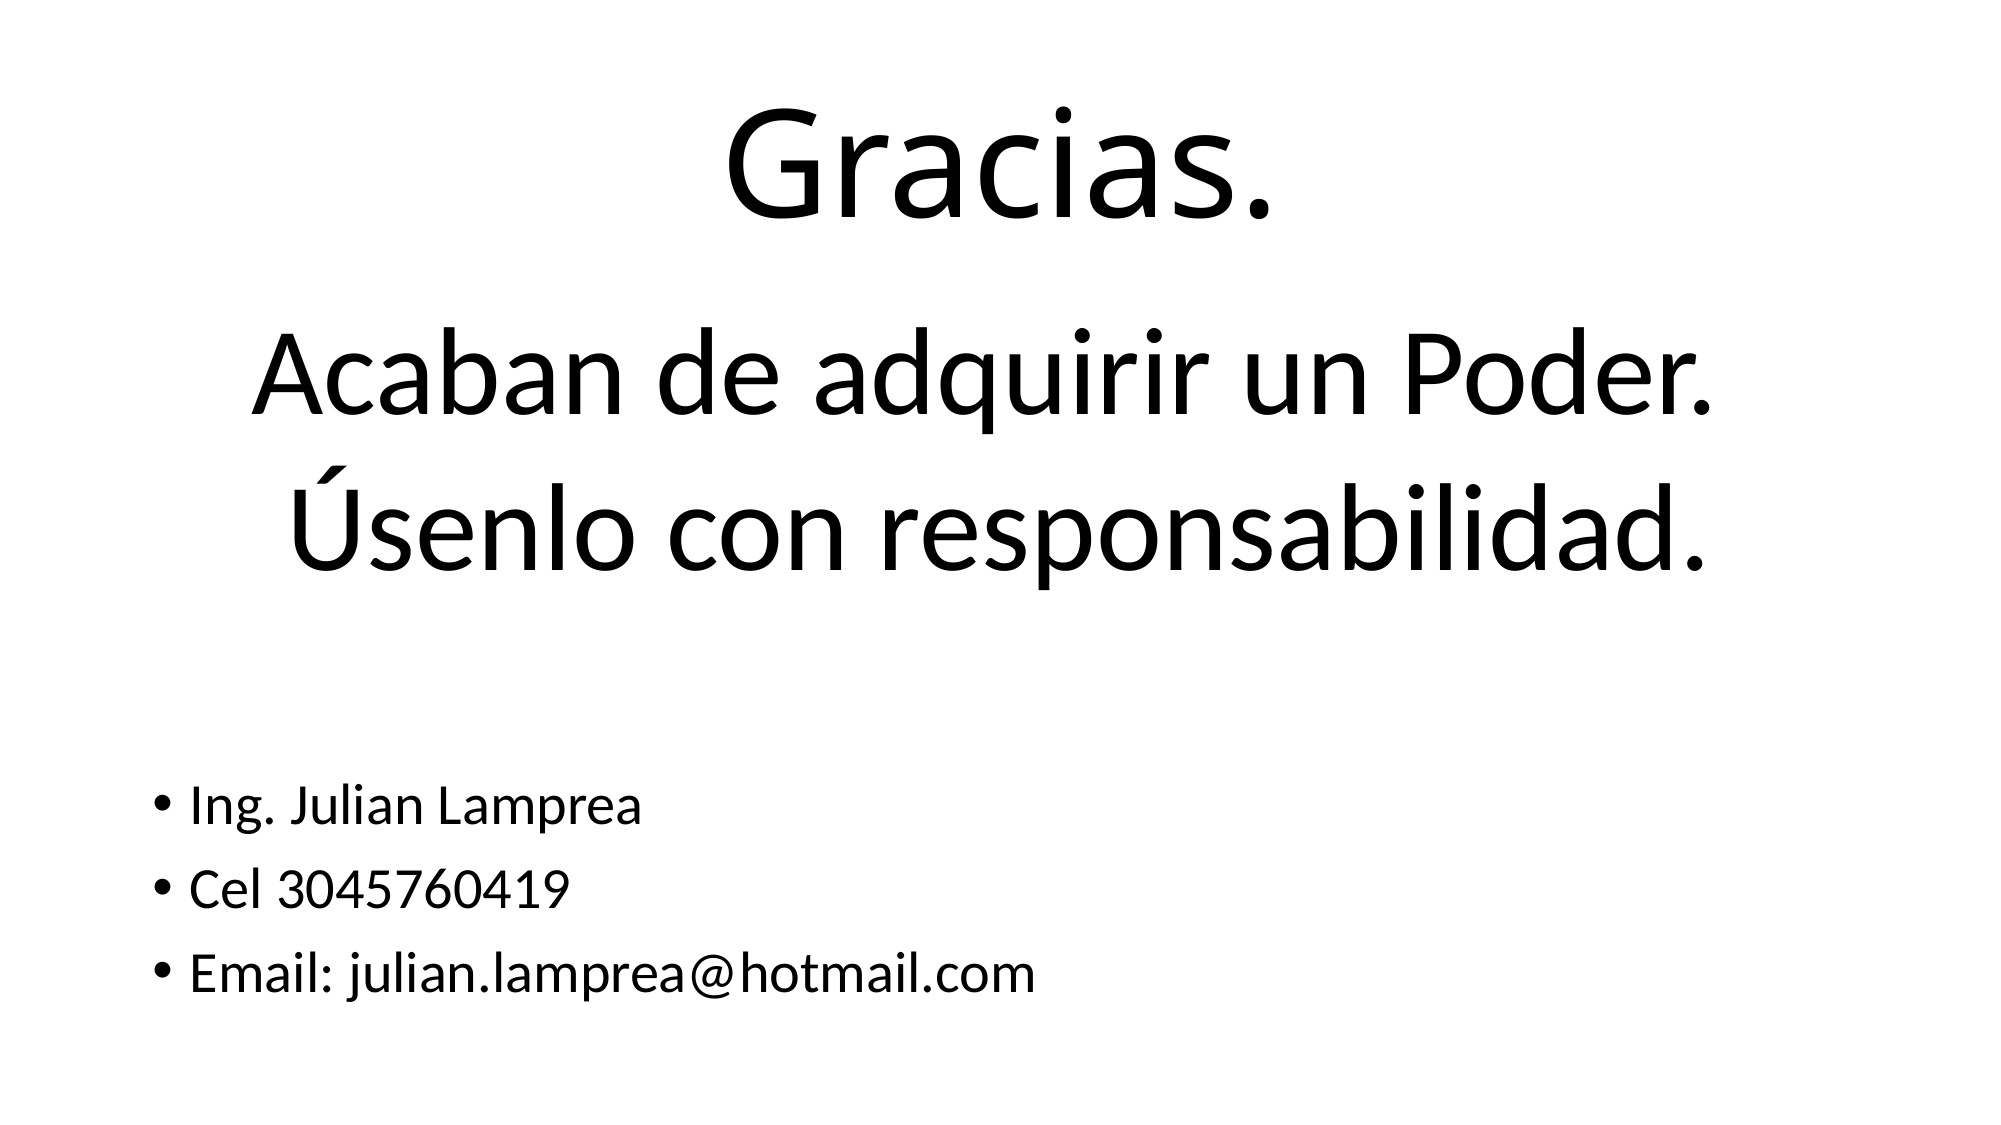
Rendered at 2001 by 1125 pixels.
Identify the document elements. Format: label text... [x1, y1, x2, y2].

title Gracias. [137, 59, 1863, 278]
list Acaban de adquirir un Poder. Úsenlo con responsabilidad. Ing. Julian Lamprea Cel 3045760419 Email: julian.lamprea@hotmail.com [137, 299, 1863, 1014]
